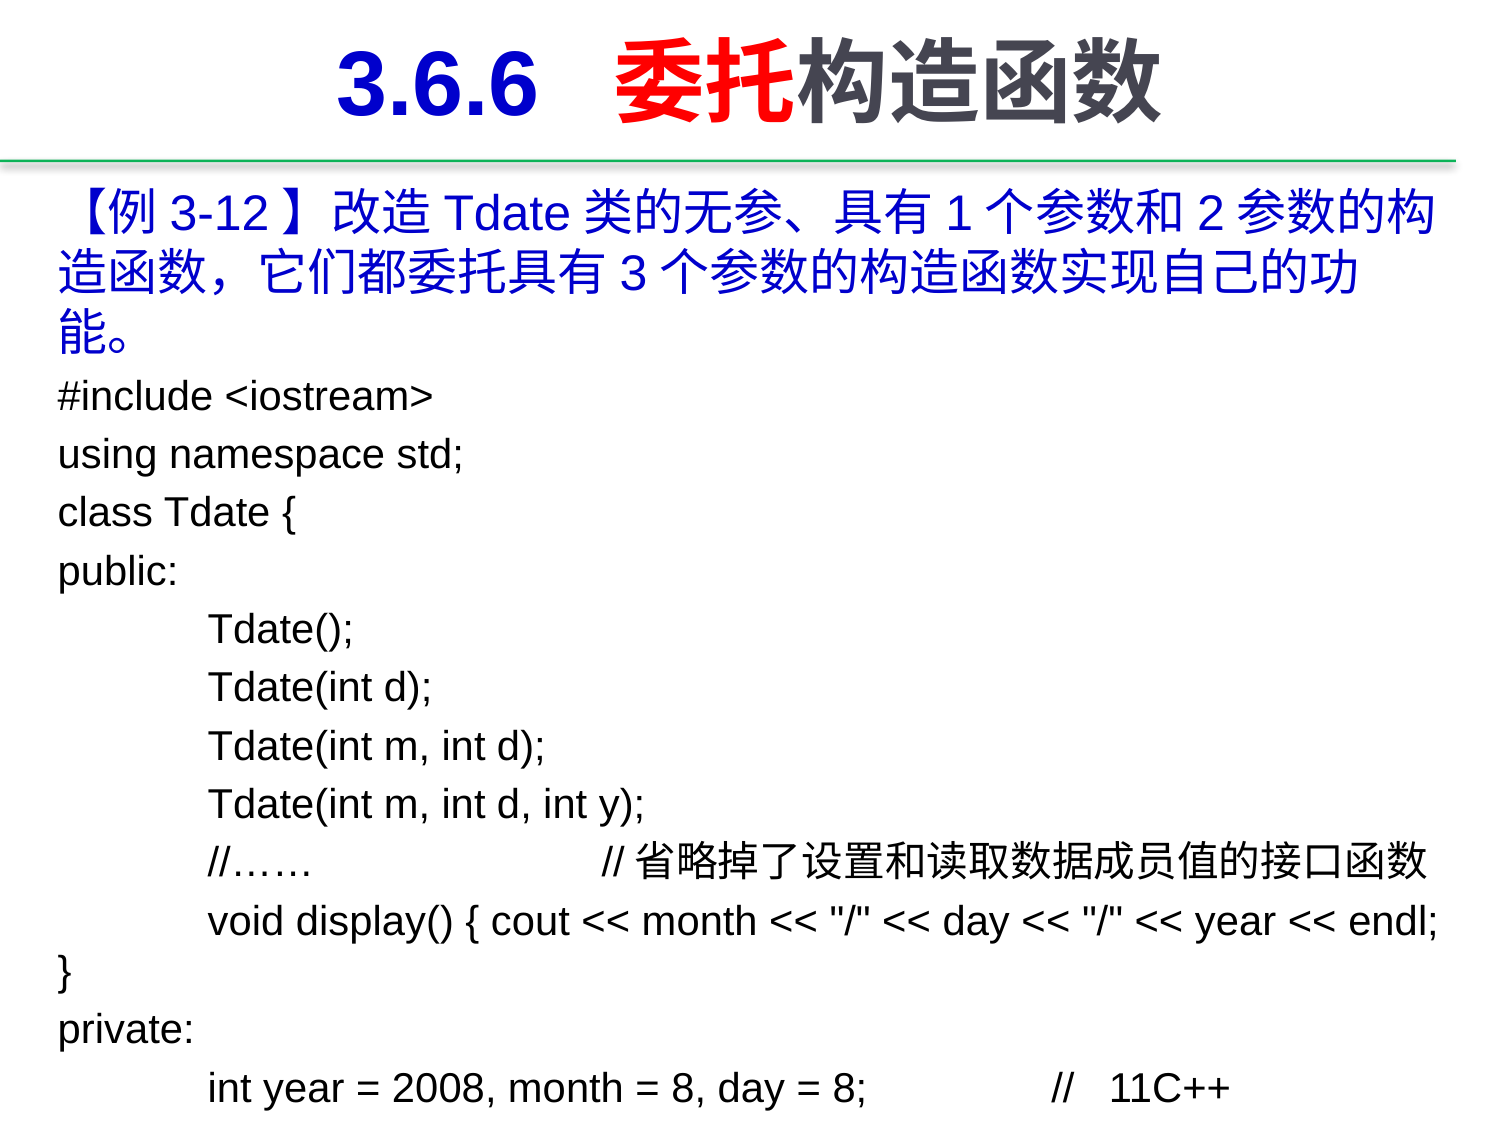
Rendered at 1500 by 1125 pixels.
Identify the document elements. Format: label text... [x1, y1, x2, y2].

title 3.6.6 委托构造函数 [75, 12, 1425, 146]
list 【例3-12】改造Tdate类的无参、具有1个参数和2参数的构造函数，它们都委托具有3个参数的构造函数实现自己的功能。 #include <iostream> using namespace std; class Tdate { public: Tdate(); Tdate(int d); Tdate(int m, int d); Tdate(int m, int d, int y); //…… //省略掉了设置和读取数据成员值的接口函数 void display() { cout << month << "/" << day << "/" << year << endl; } private: int year = 2008, month = 8, day = 8; // 11C++ }; [42, 172, 1458, 1021]
